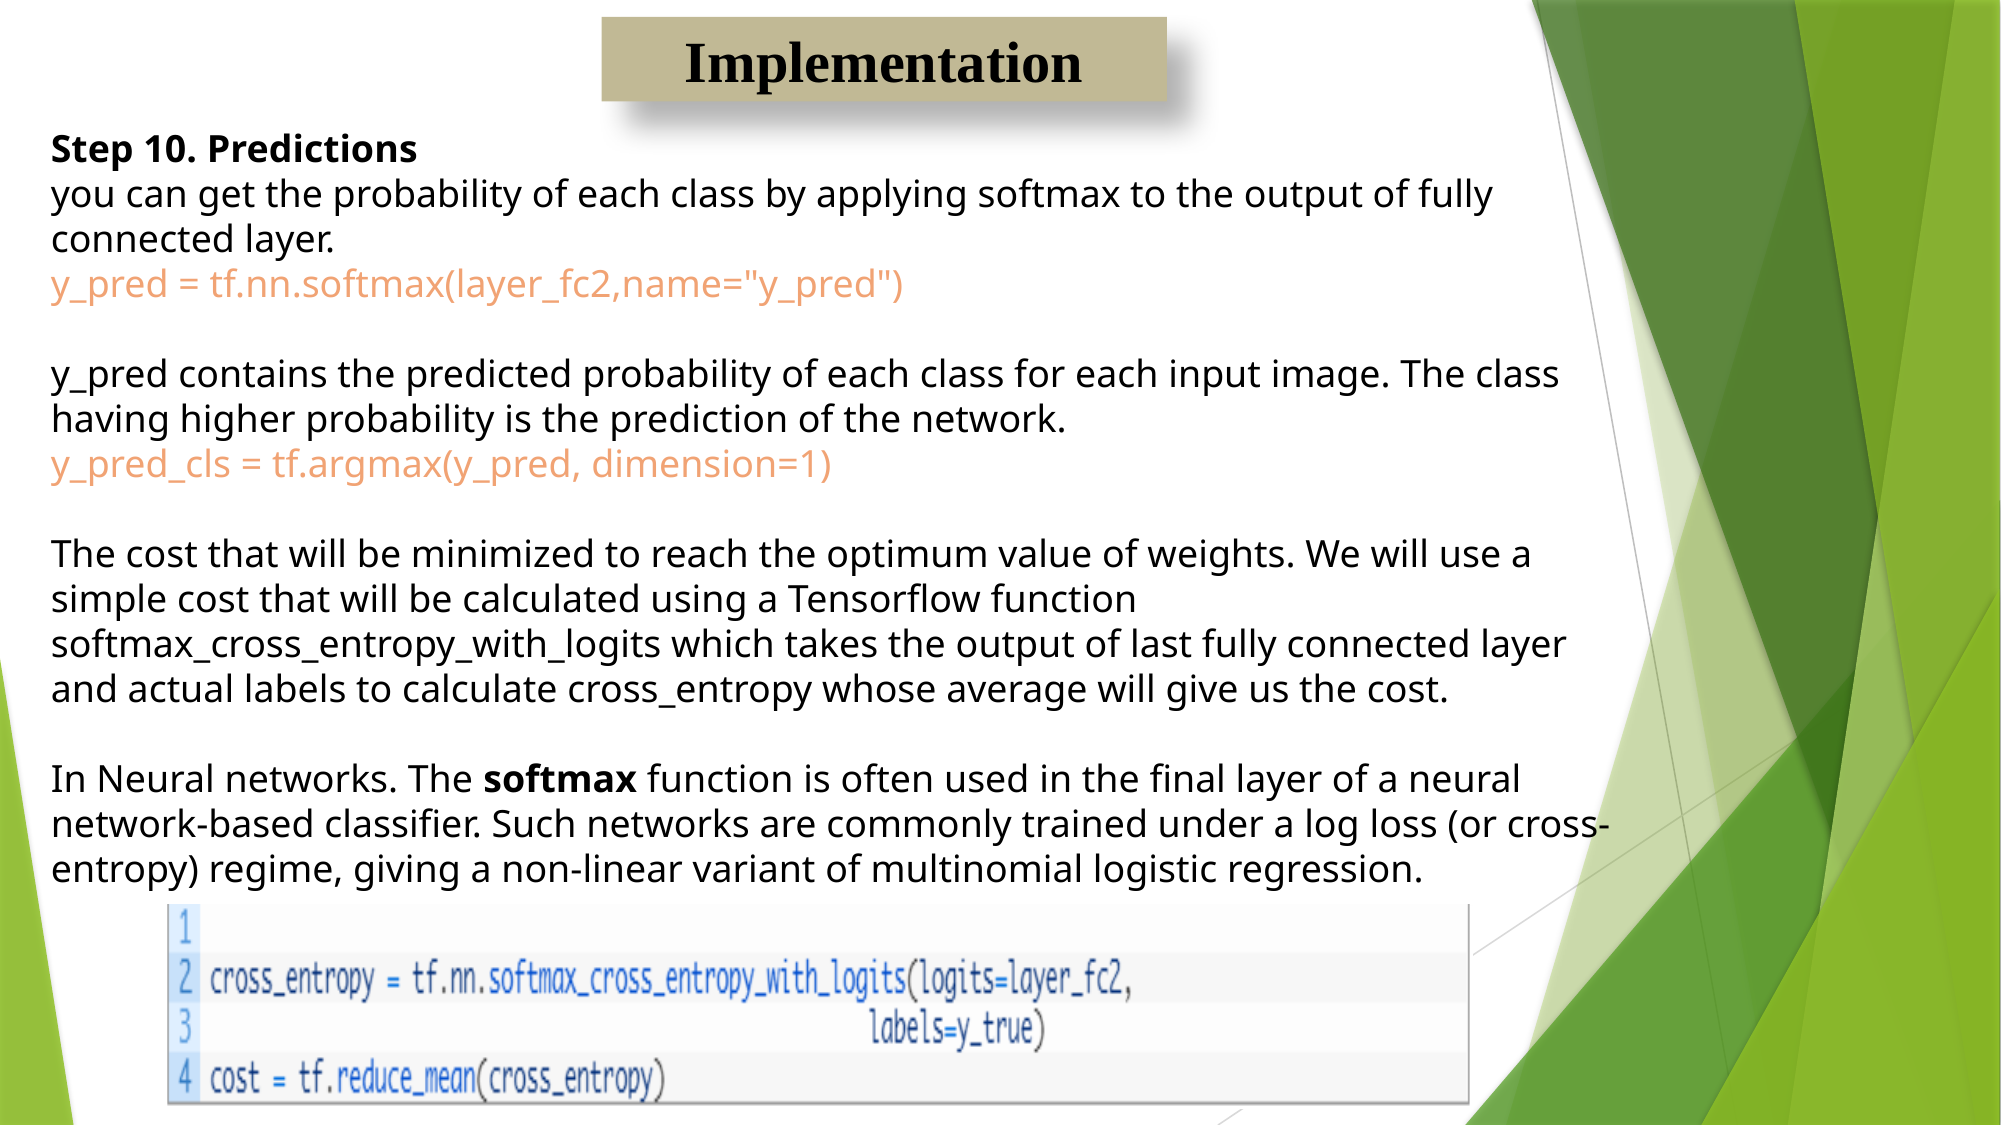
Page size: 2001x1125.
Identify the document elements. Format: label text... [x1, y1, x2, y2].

text_box Step 10. Predictions you can get the probability of each class by applying softmax to the output of fully connected layer. y_pred = tf.nn.softmax(layer_fc2,name="y_pred") y_pred contains the predicted probability of each class for each input image. The class having higher probability is the prediction of the network. y_pred_cls = tf.argmax(y_pred, dimension=1) The cost that will be minimized to reach the optimum value of weights. We will use a simple cost that will be calculated using a Tensorflow function softmax_cross_entropy_with_logits which takes the output of last fully connected layer and actual labels to calculate cross_entropy whose average will give us the cost. In Neural networks. The softmax function is often used in the final layer of a neural network-based classifier. Such networks are commonly trained under a log loss (or cross-entropy) regime, giving a non-linear variant of multinomial logistic regression. [36, 117, 1633, 1033]
picture [165, 903, 1473, 1109]
text_box Implementation [601, 16, 1167, 102]
